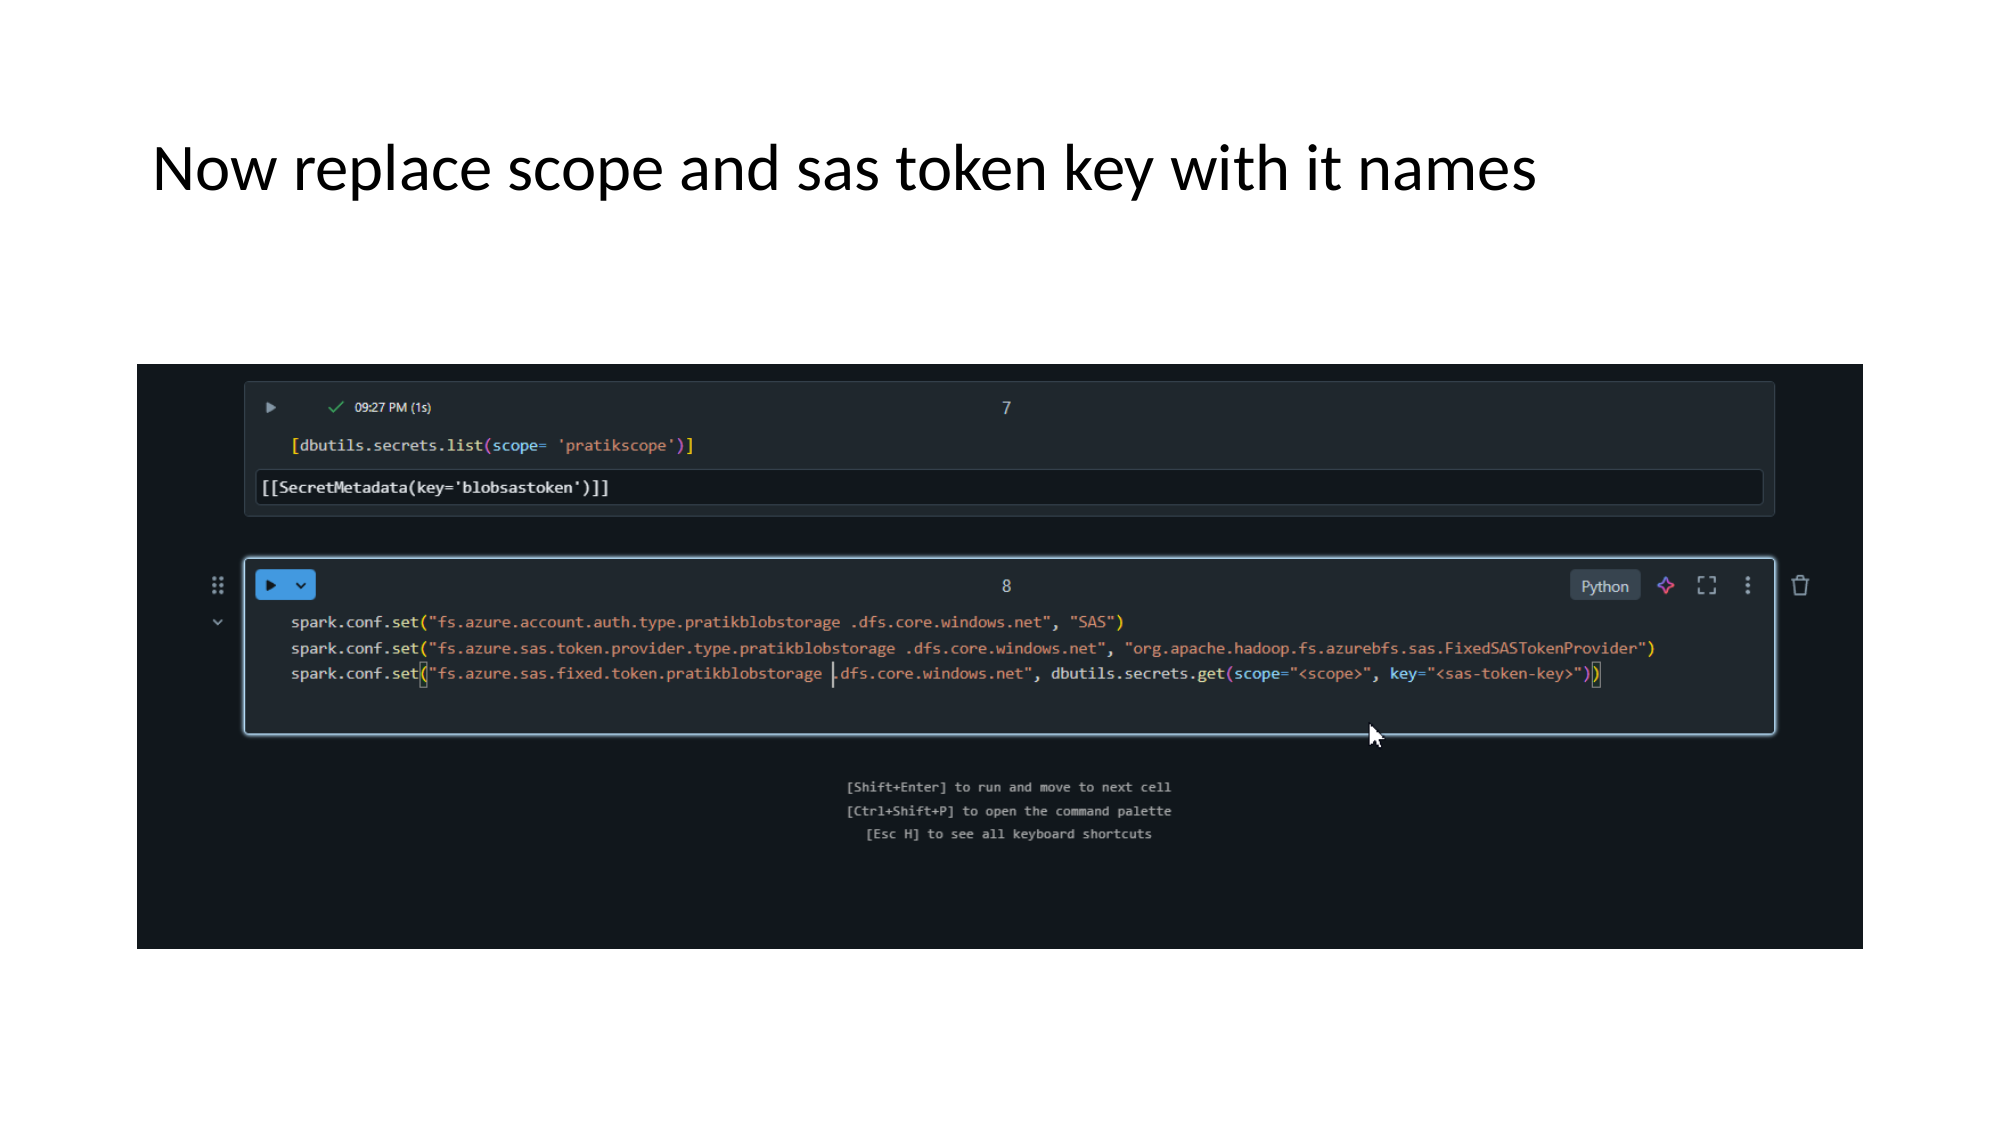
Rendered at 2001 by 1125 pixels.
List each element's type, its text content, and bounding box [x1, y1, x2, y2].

title Now replace scope and sas token key with it names [137, 59, 1863, 278]
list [137, 364, 1863, 949]
